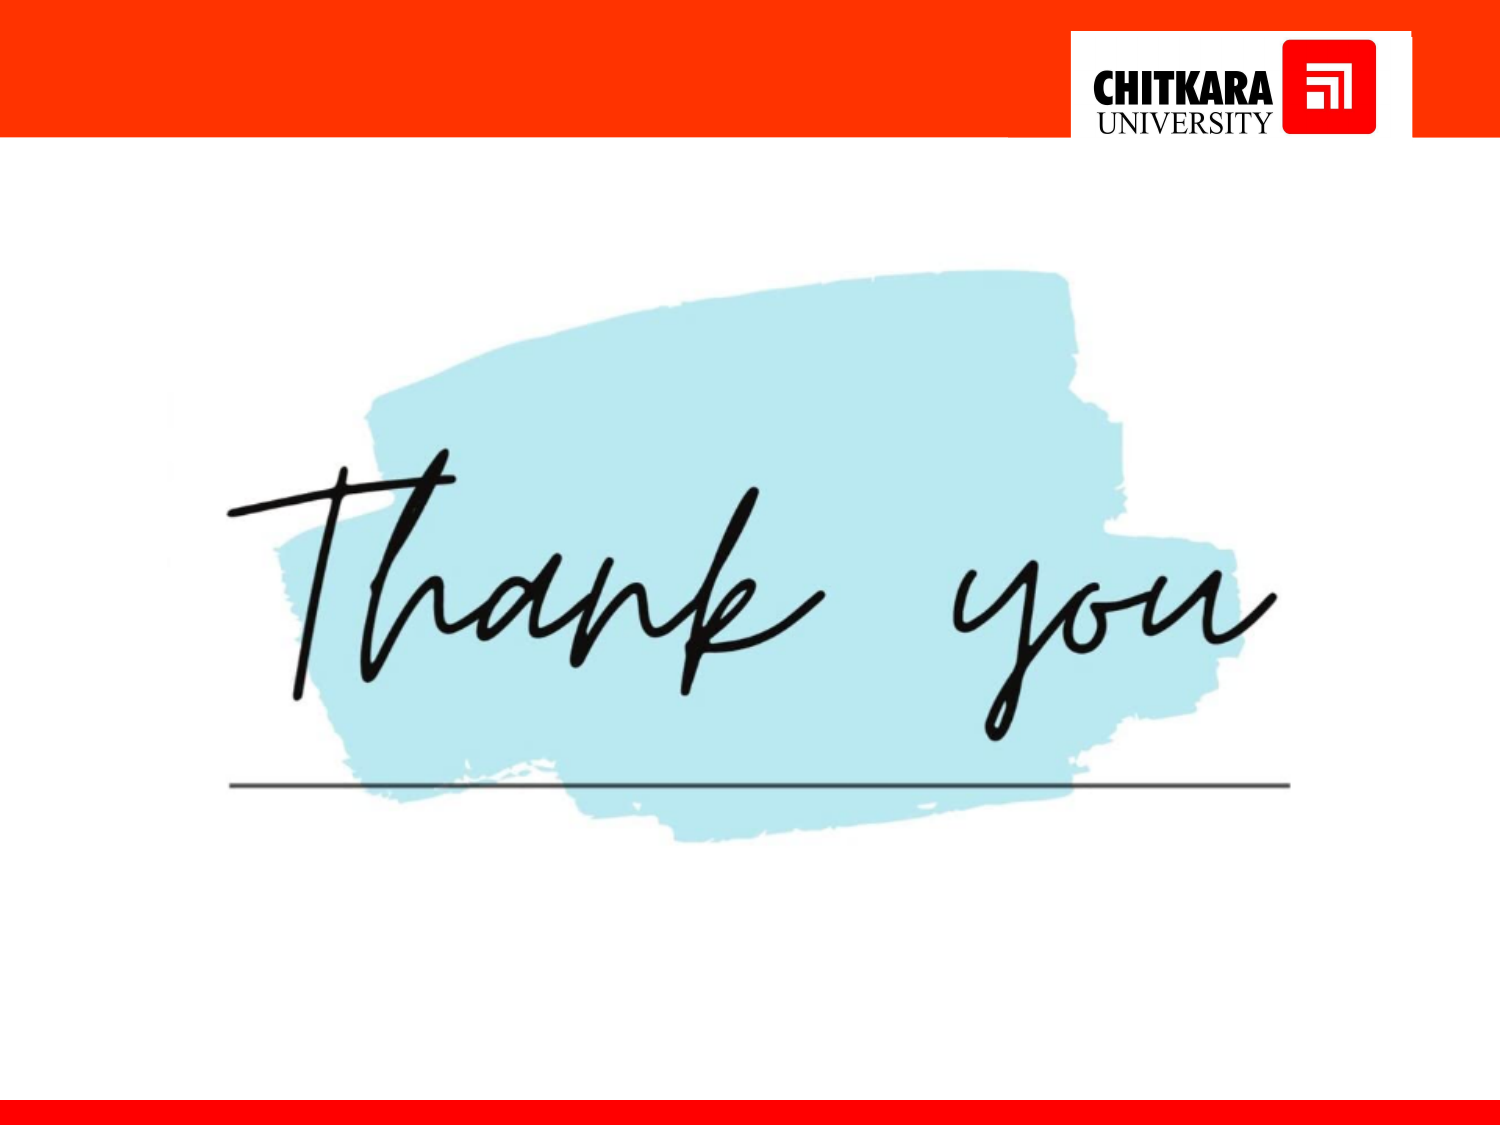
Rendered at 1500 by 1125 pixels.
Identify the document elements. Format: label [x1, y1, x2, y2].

picture [166, 226, 1334, 899]
picture [1074, 37, 1391, 138]
